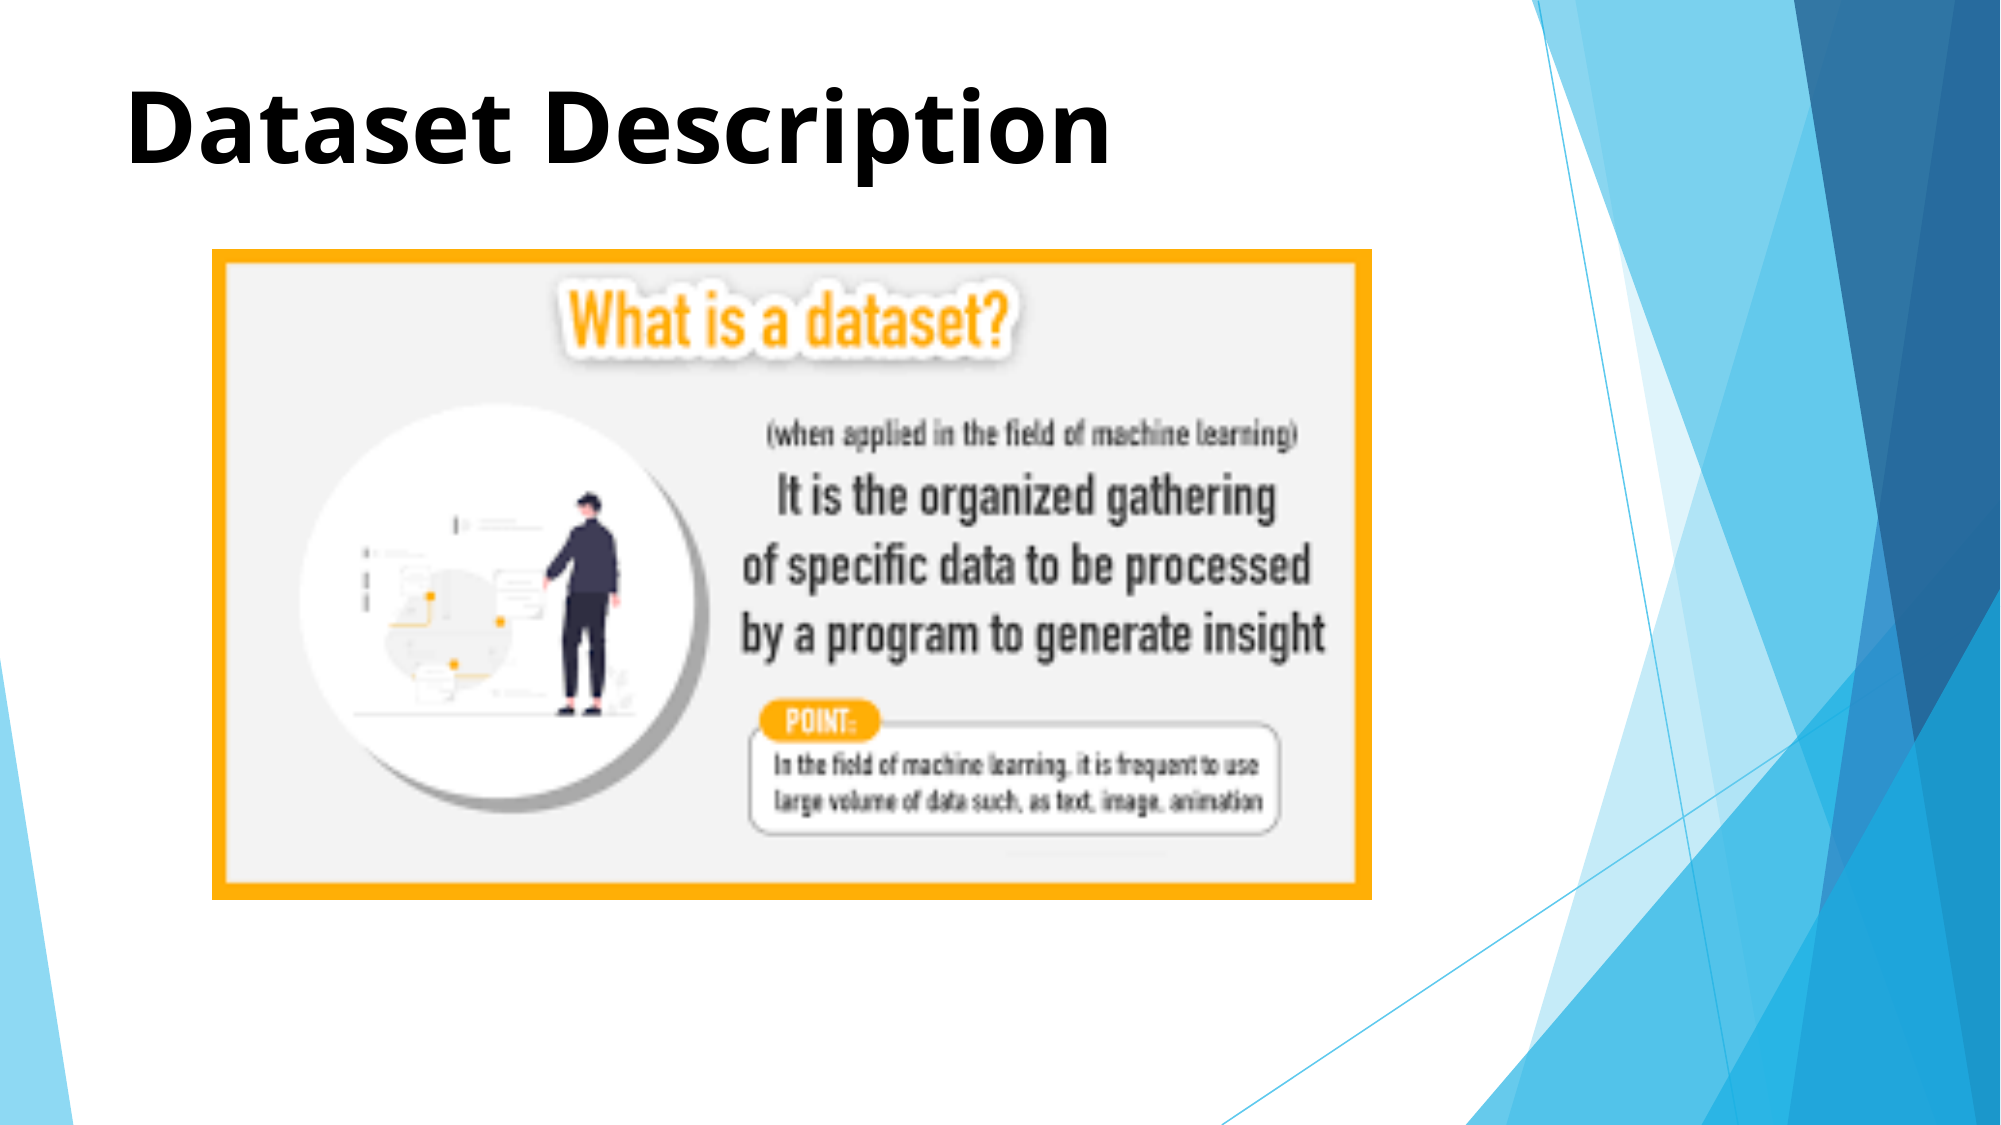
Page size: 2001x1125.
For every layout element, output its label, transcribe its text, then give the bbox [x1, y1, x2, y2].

title Dataset Description [123, 63, 1877, 188]
picture [212, 249, 1372, 900]
